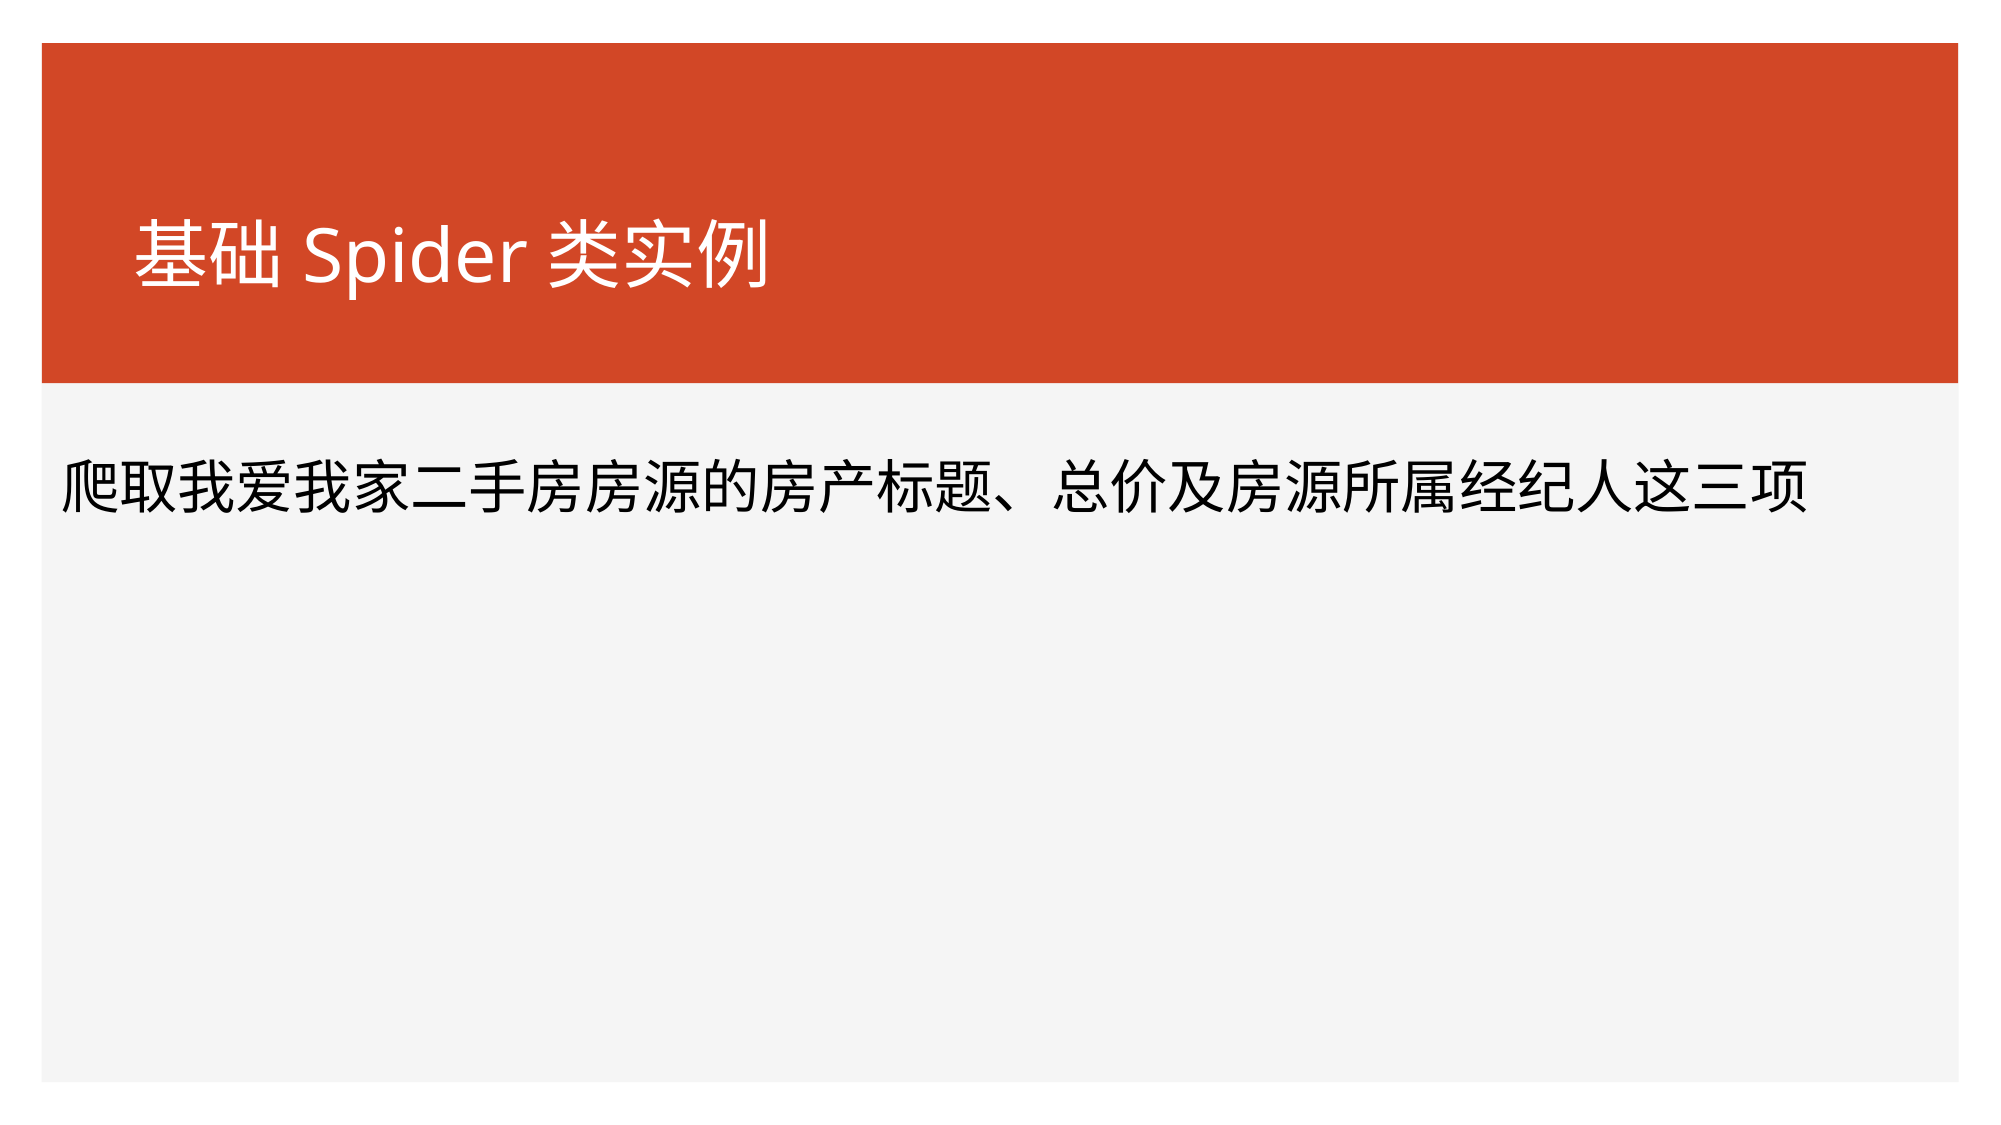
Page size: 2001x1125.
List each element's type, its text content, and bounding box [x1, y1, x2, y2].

title 基础Spider类实例 [119, 200, 1770, 306]
text_box 爬取我爱我家二手房房源的房产标题、总价及房源所属经纪人这三项 [46, 372, 1924, 528]
